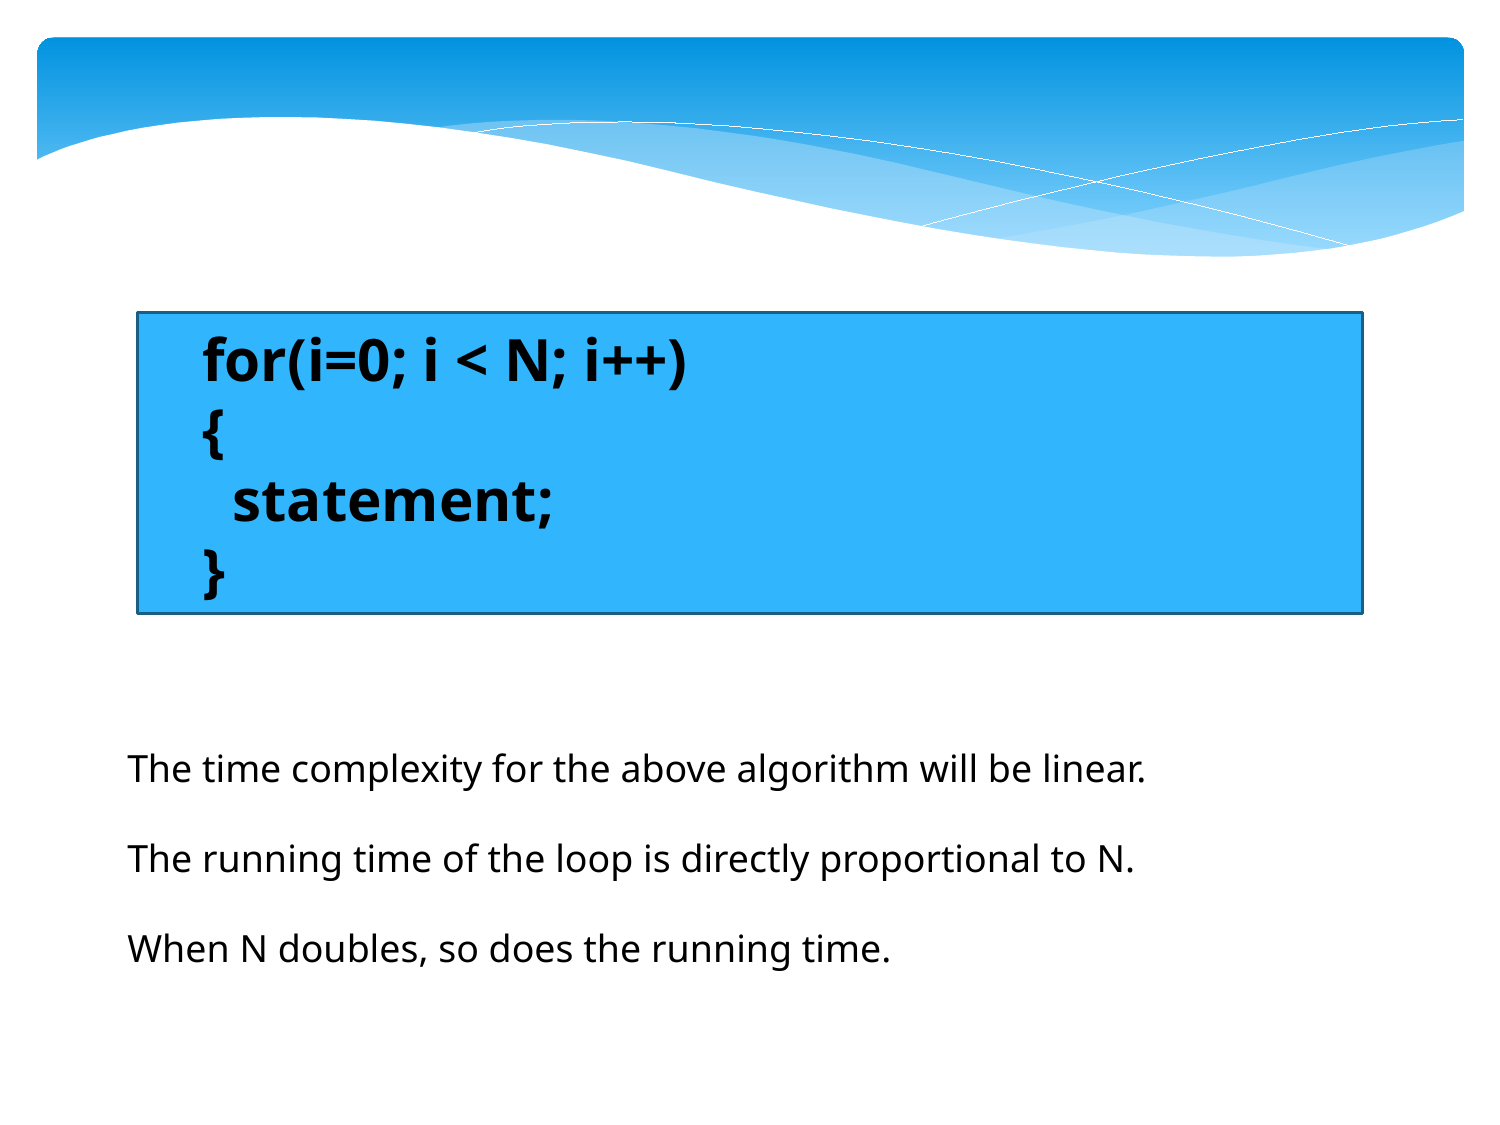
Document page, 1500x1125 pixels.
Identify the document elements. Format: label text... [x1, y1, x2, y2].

text_box [136, 311, 1364, 615]
text_box The time complexity for the above algorithm will be linear. The running time of the loop is directly proportional to N. When N doubles, so does the running time. [112, 737, 1463, 978]
text_box for(i=0; i < N; i++) { statement; } [187, 315, 1150, 611]
